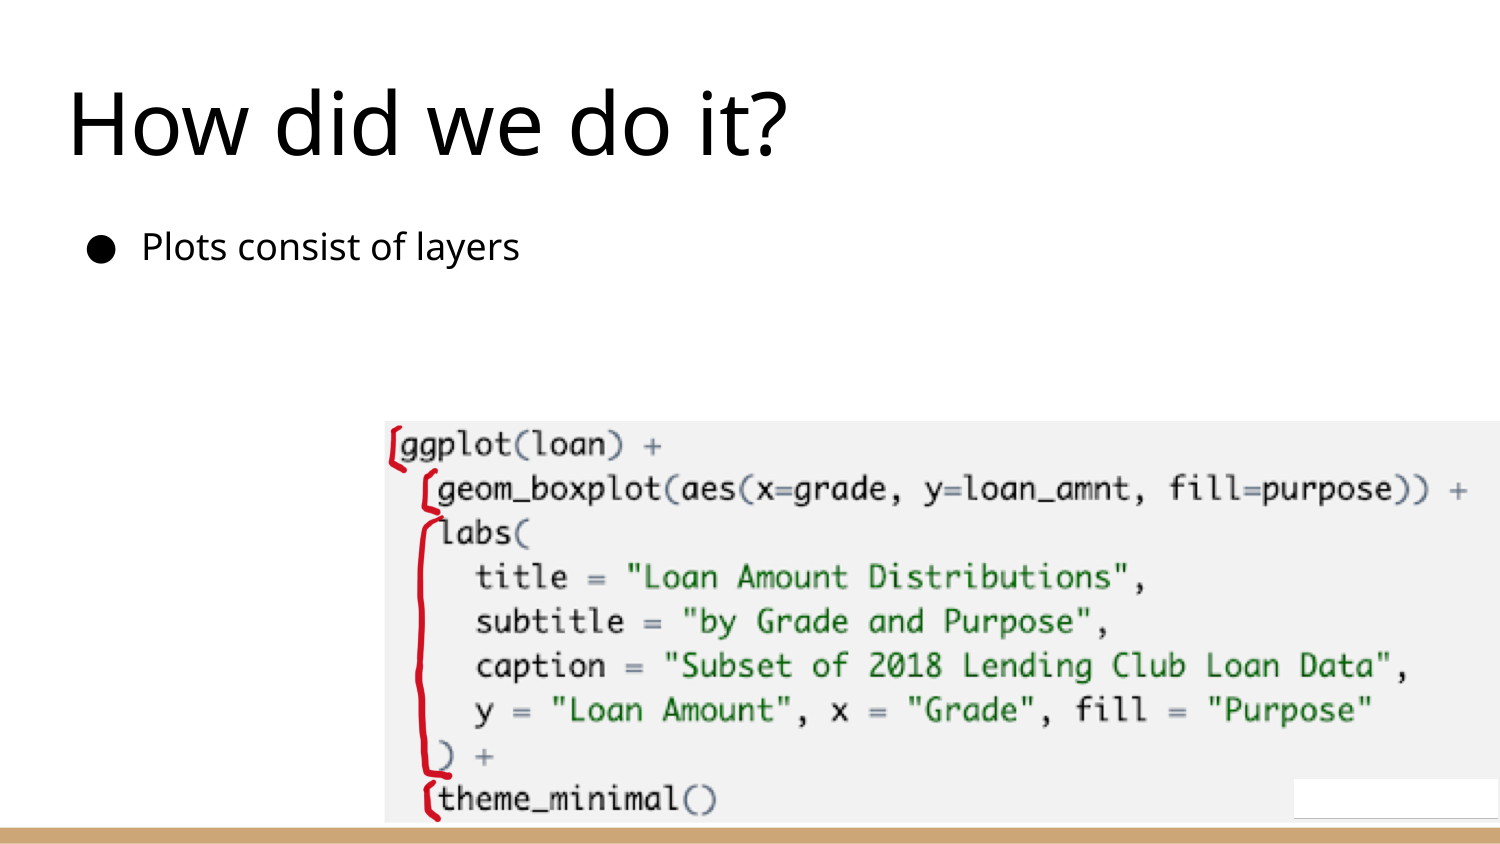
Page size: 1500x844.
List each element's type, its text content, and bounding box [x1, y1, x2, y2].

picture [384, 421, 1500, 823]
list Plots consist of layers [51, 200, 1449, 752]
title How did we do it? [51, 51, 1449, 189]
